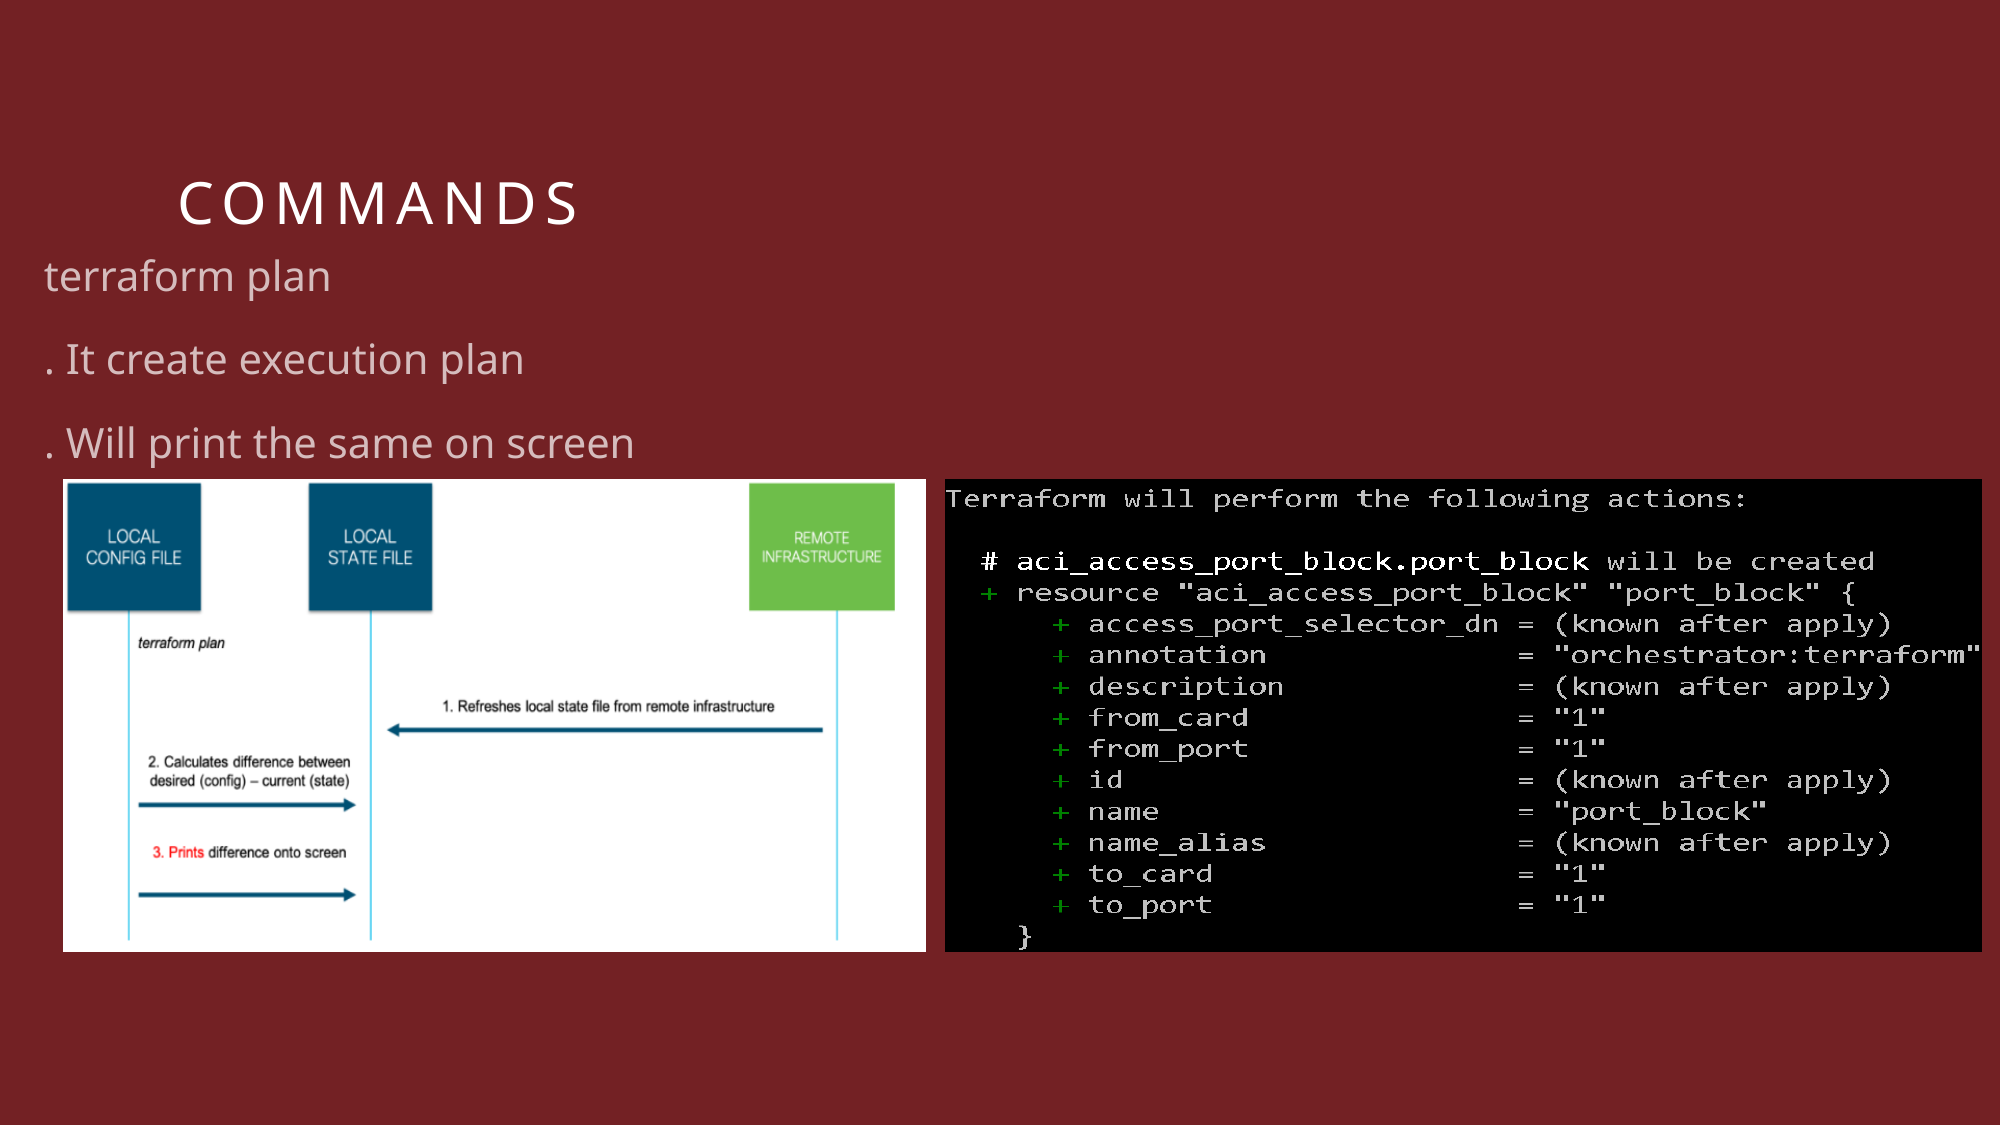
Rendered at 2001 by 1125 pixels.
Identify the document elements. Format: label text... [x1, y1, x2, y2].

picture [944, 478, 1982, 953]
picture [63, 478, 926, 953]
title COMMANDS [177, 165, 1822, 274]
list terraform plan . It create execution plan . Will print the same on screen [44, 237, 1689, 1032]
